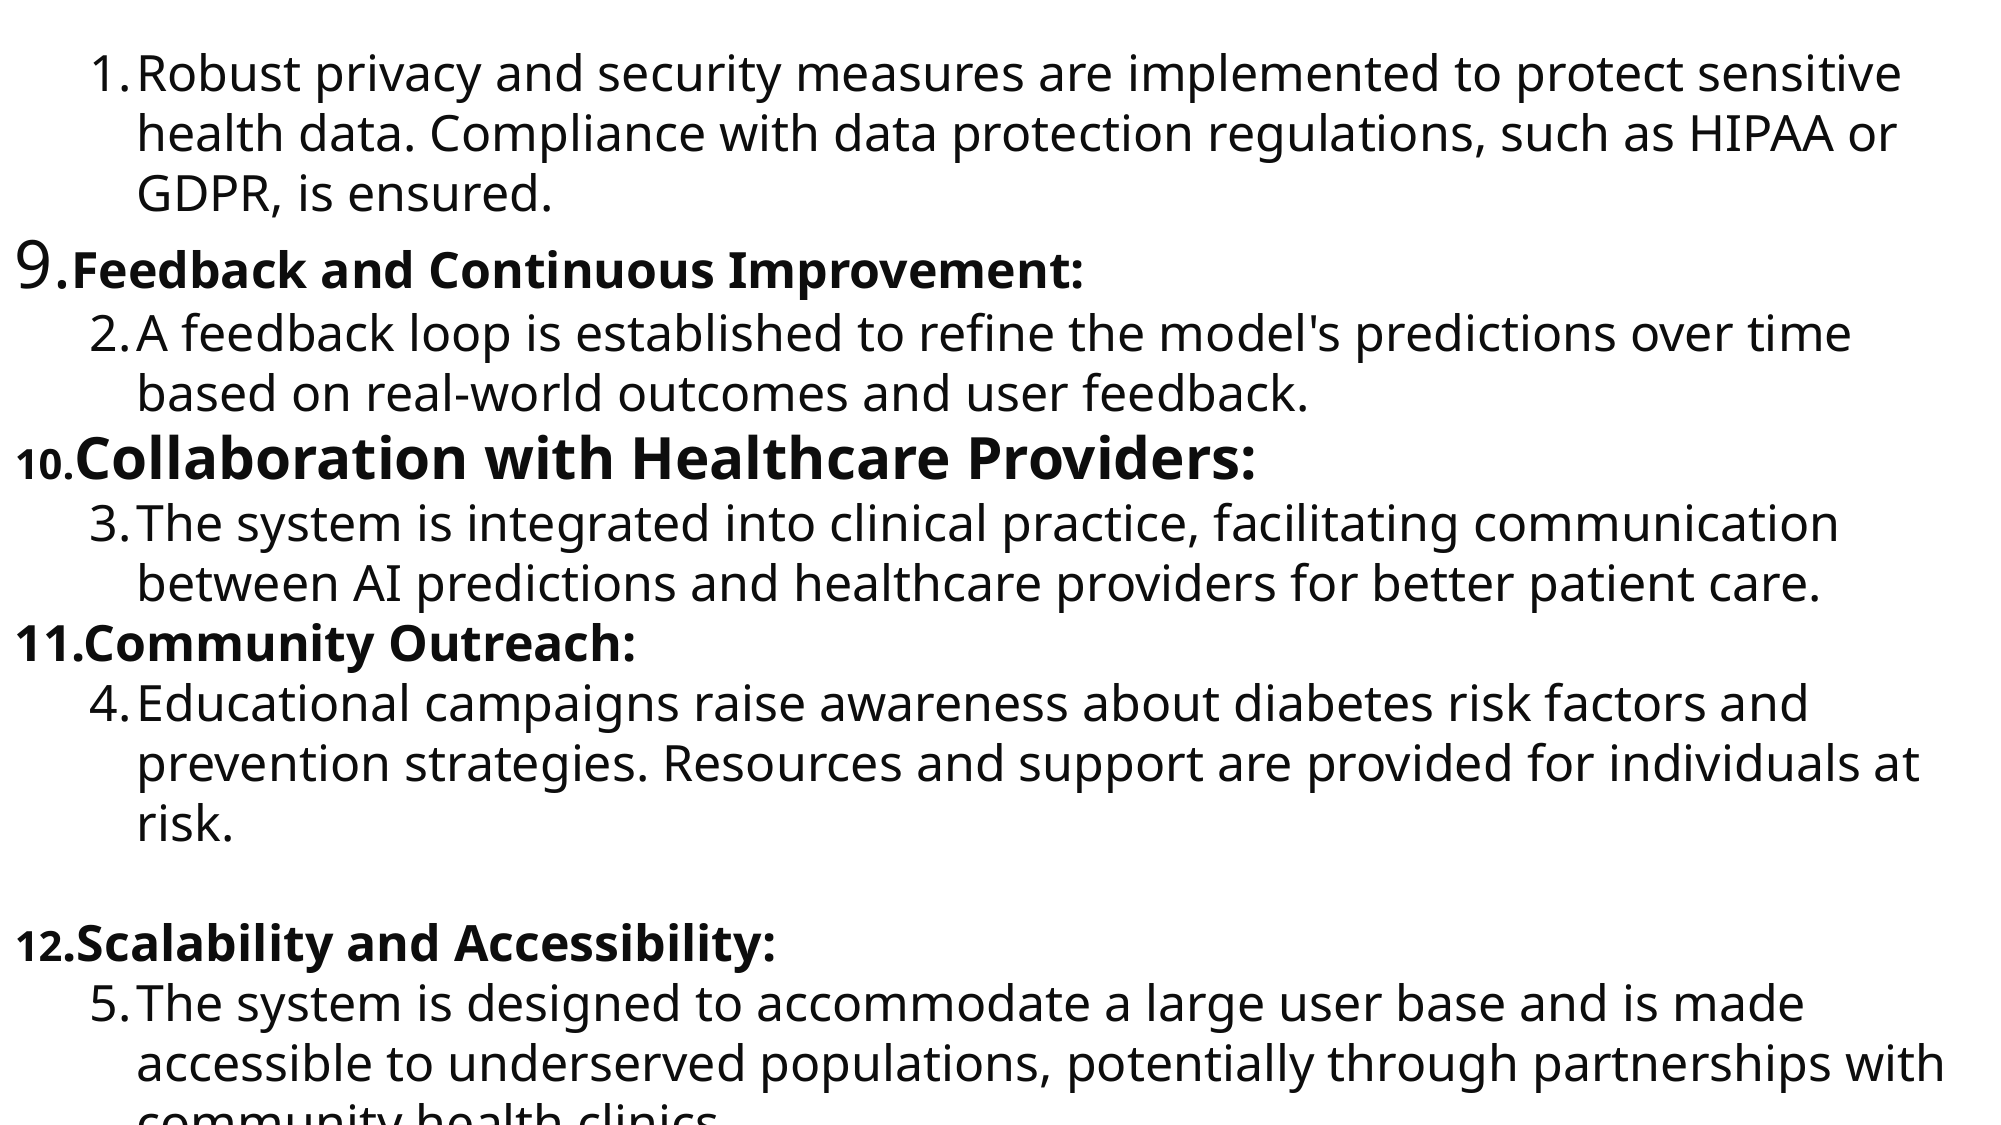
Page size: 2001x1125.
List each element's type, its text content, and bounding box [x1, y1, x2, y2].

text_box Robust privacy and security measures are implemented to protect sensitive health data. Compliance with data protection regulations, such as HIPAA or GDPR, is ensured. 9.Feedback and Continuous Improvement: A feedback loop is established to refine the model's predictions over time based on real-world outcomes and user feedback. 10.Collaboration with Healthcare Providers: The system is integrated into clinical practice, facilitating communication between AI predictions and healthcare providers for better patient care. 11.Community Outreach: Educational campaigns raise awareness about diabetes risk factors and prevention strategies. Resources and support are provided for individuals at risk. 12.Scalability and Accessibility: The system is designed to accommodate a large user base and is made accessible to underserved populations, potentially through partnerships with community health clinics. [0, 34, 1969, 1125]
